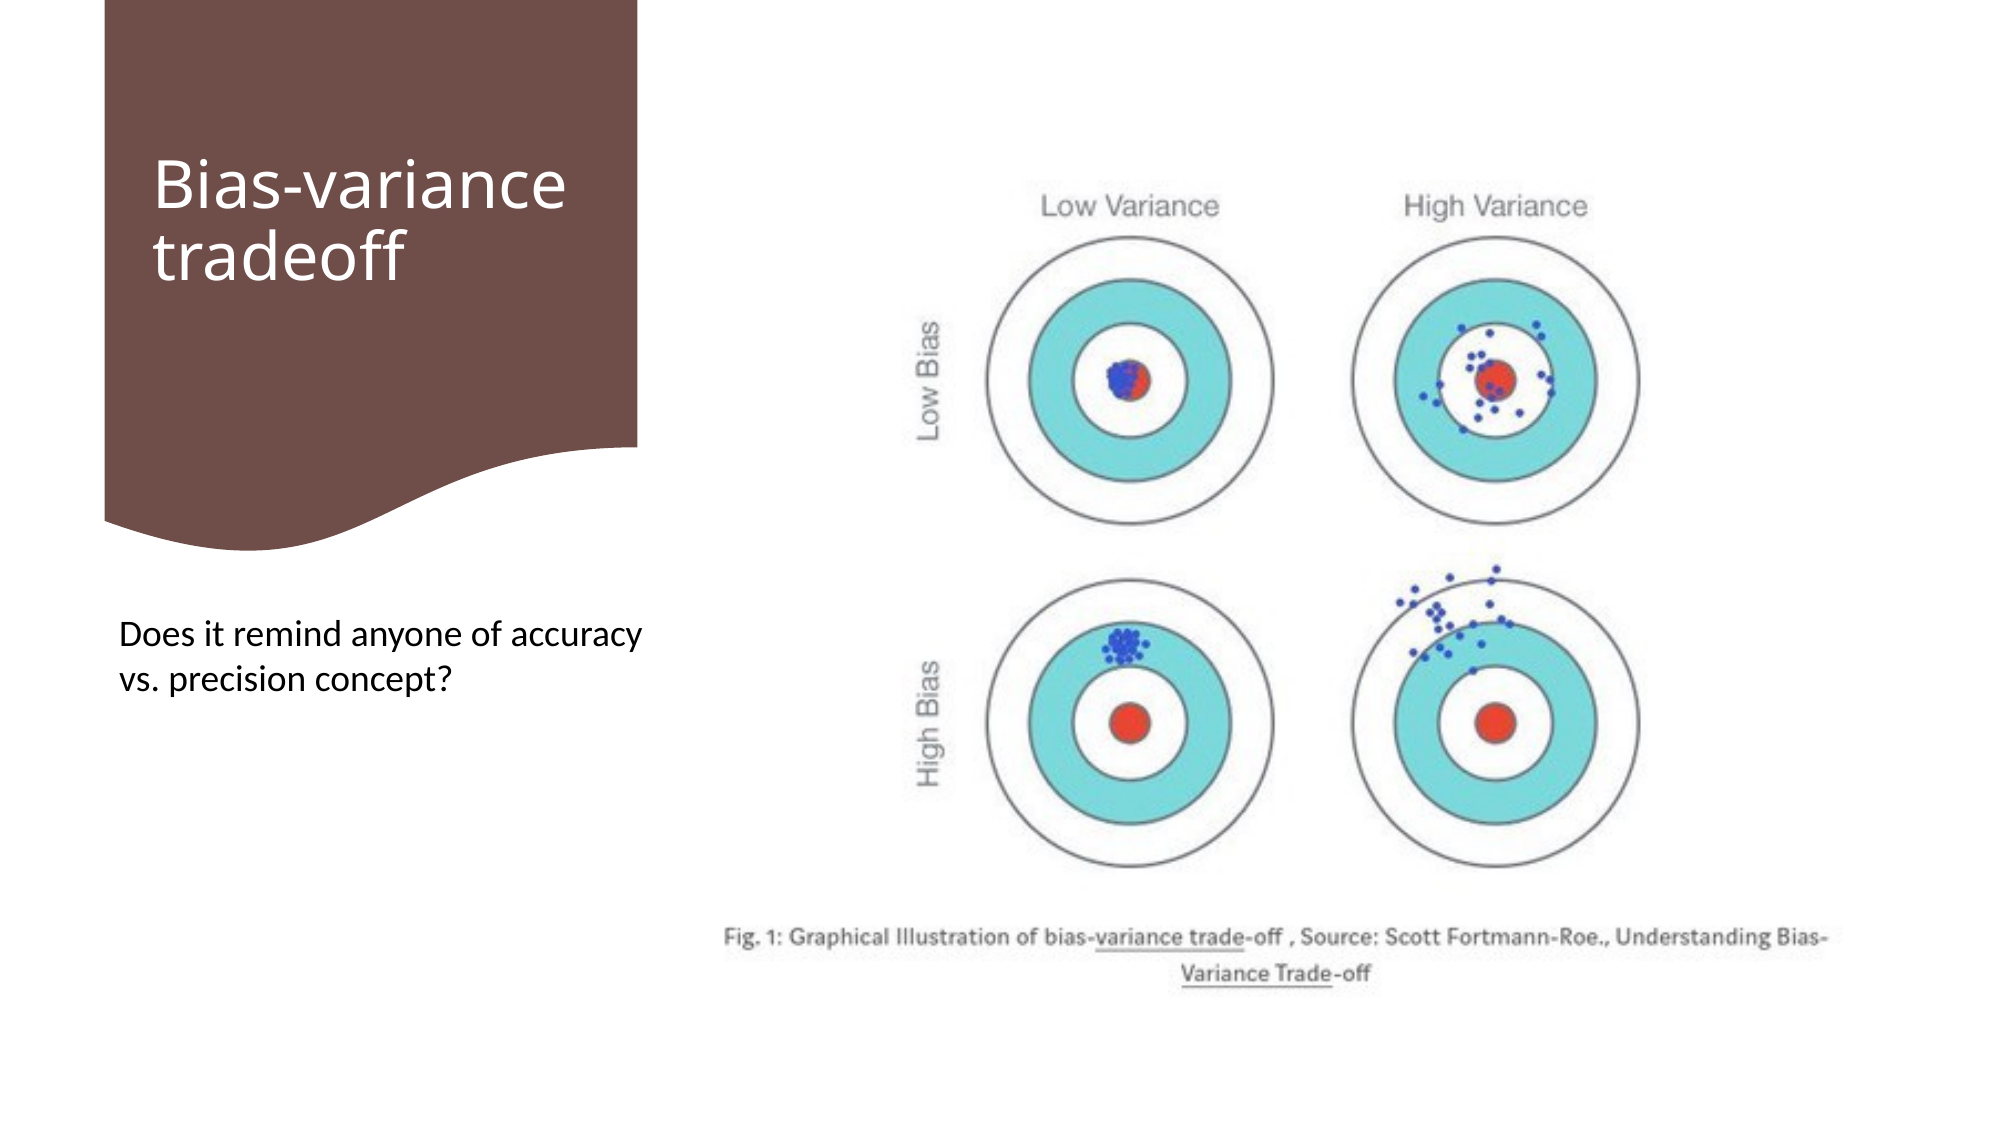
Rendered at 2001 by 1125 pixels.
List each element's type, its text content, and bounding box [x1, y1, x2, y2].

text_box Does it remind anyone of accuracy vs. precision concept? [104, 601, 669, 707]
text_box [103, 0, 639, 552]
title Bias-variance tradeoff [137, 28, 604, 417]
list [690, 110, 1896, 1015]
